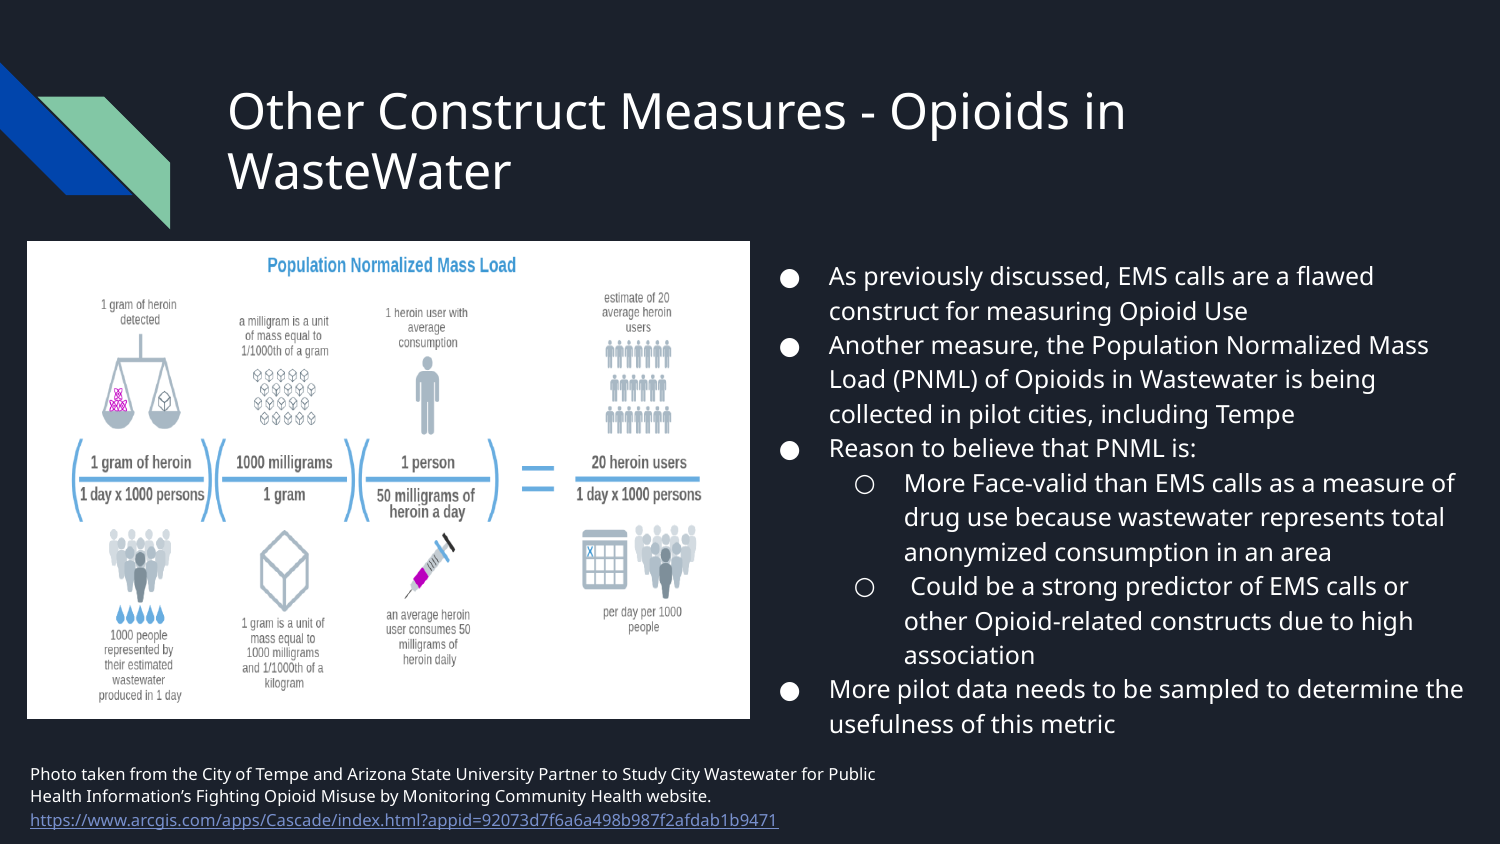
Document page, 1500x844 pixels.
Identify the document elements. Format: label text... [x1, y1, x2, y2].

title Other Construct Measures - Opioids in WasteWater [212, 64, 1368, 215]
picture [27, 240, 751, 719]
text_box Photo taken from the City of Tempe and Arizona State University Partner to Study City Wastewater for Public Health Information’s Fighting Opioid Misuse by Monitoring Community Health website. https://www.arcgis.com/apps/Cascade/index.html?appid=92073d7f6a6a498b987f2afdab1b9471 [15, 745, 903, 836]
list As previously discussed, EMS calls are a flawed construct for measuring Opioid Use Another measure, the Population Normalized Mass Load (PNML) of Opioids in Wastewater is being collected in pilot cities, including Tempe Reason to believe that PNML is: More Face-valid than EMS calls as a measure of drug use because wastewater represents total anonymized consumption in an area Could be a strong predictor of EMS calls or other Opioid-related constructs due to high association More pilot data needs to be sampled to determine the usefulness of this metric [751, 241, 1491, 719]
